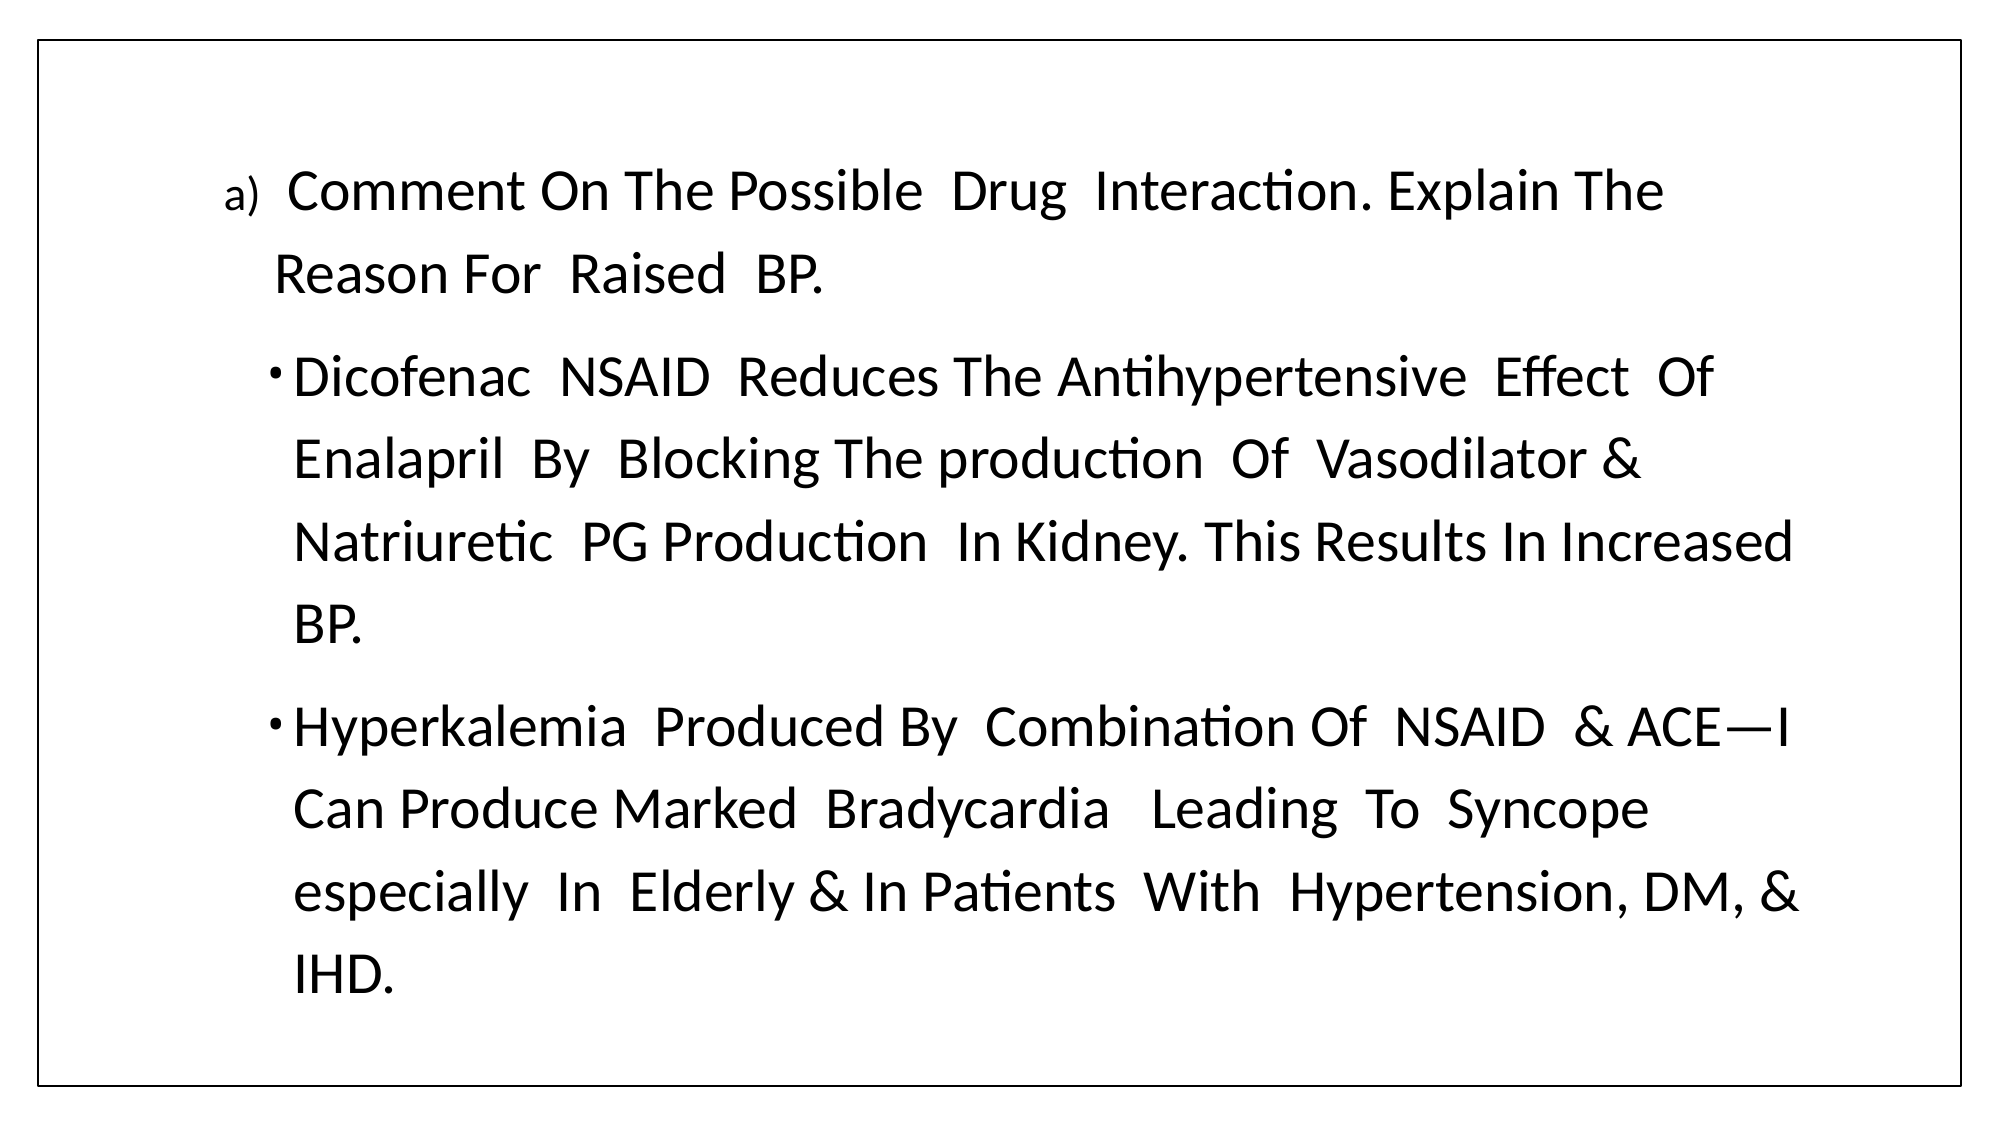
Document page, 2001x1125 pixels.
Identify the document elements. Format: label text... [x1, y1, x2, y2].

list Comment On The Possible Drug Interaction. Explain The Reason For Raised BP. Dicofenac NSAID Reduces The Antihypertensive Effect Of Enalapril By Blocking The production Of Vasodilator & Natriuretic PG Production In Kidney. This Results In Increased BP. Hyperkalemia Produced By Combination Of NSAID & ACE—I Can Produce Marked Bradycardia Leading To Syncope especially In Elderly & In Patients With Hypertension, DM, & IHD. [208, 132, 1828, 1018]
